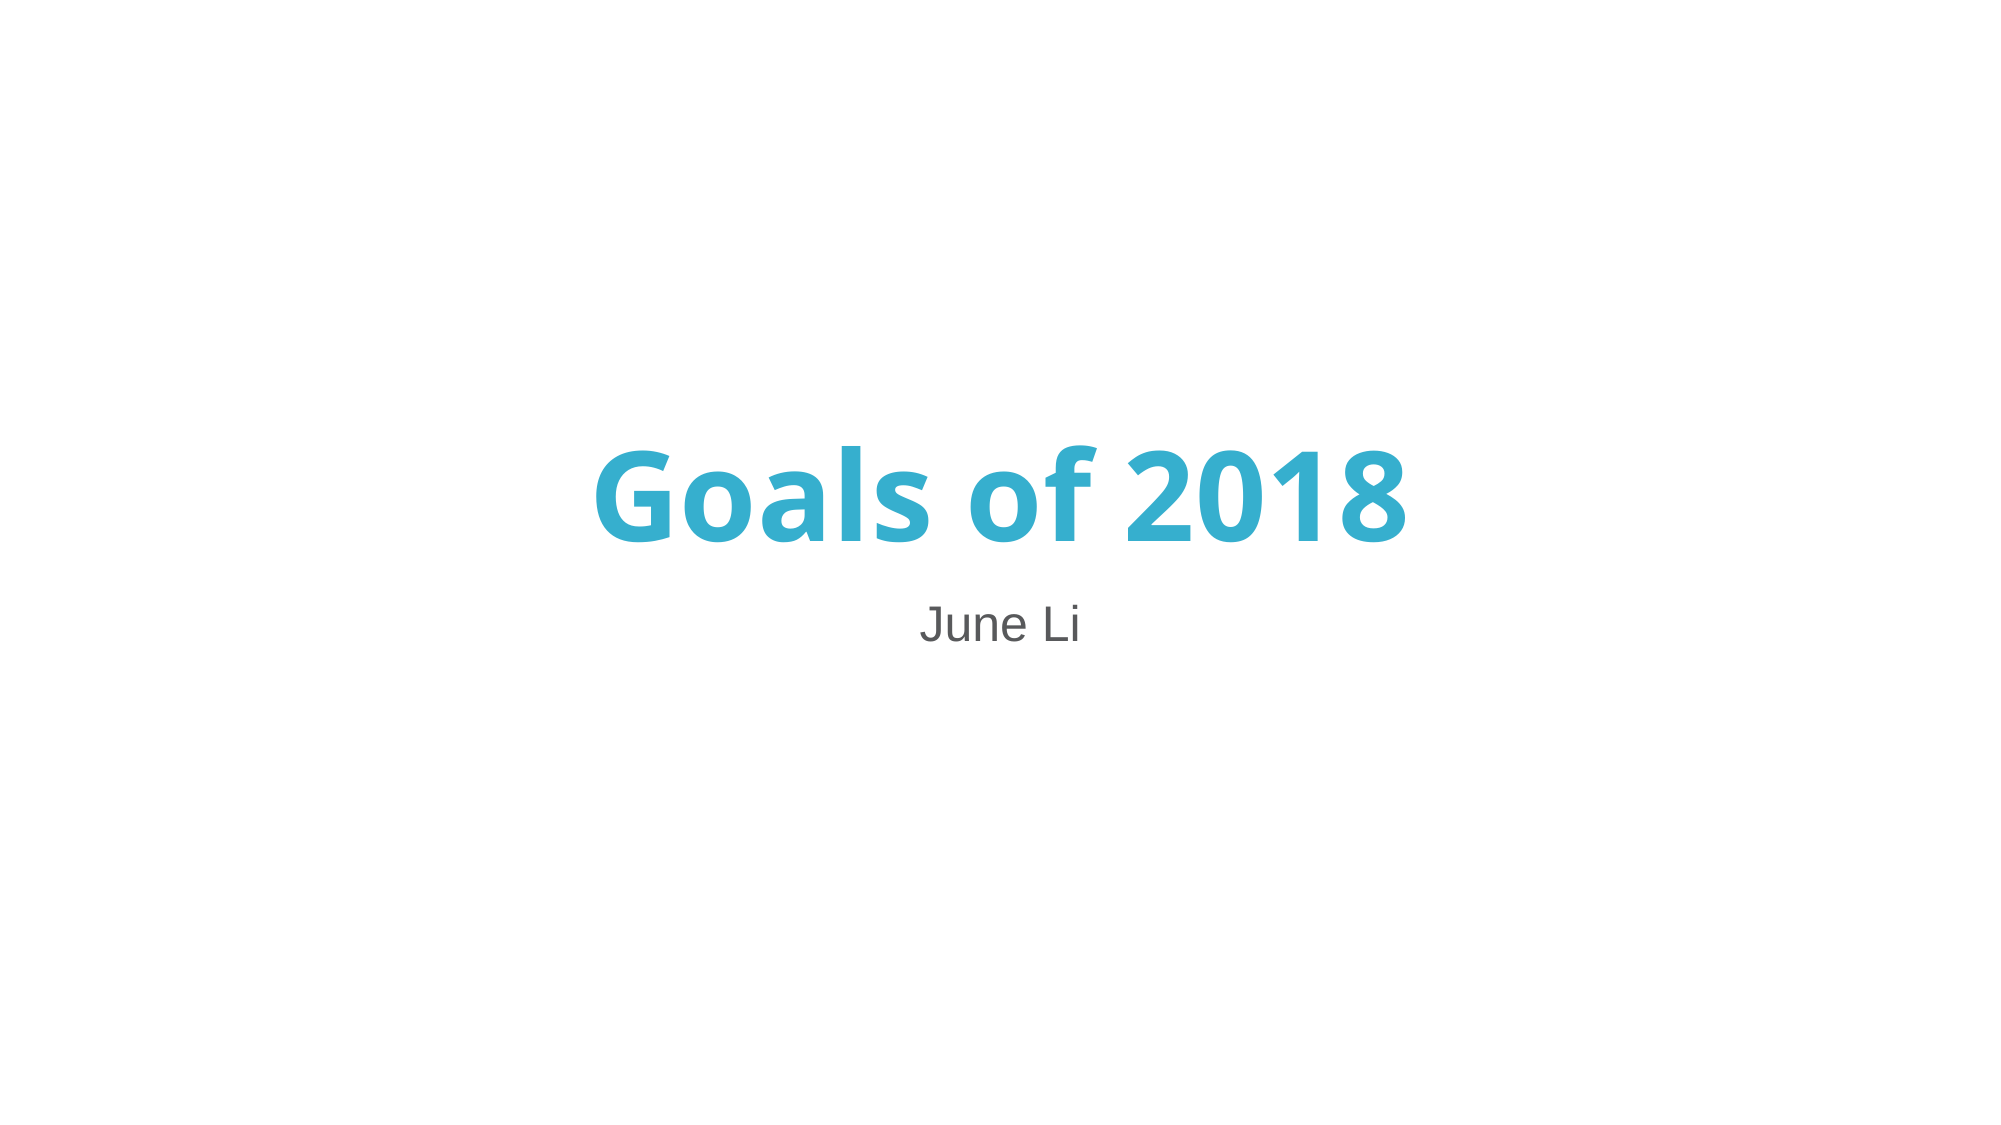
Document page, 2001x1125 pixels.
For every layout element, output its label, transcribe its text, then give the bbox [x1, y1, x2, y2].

title Goals of 2018 [249, 184, 1750, 576]
subtitle June Li [249, 590, 1750, 863]
